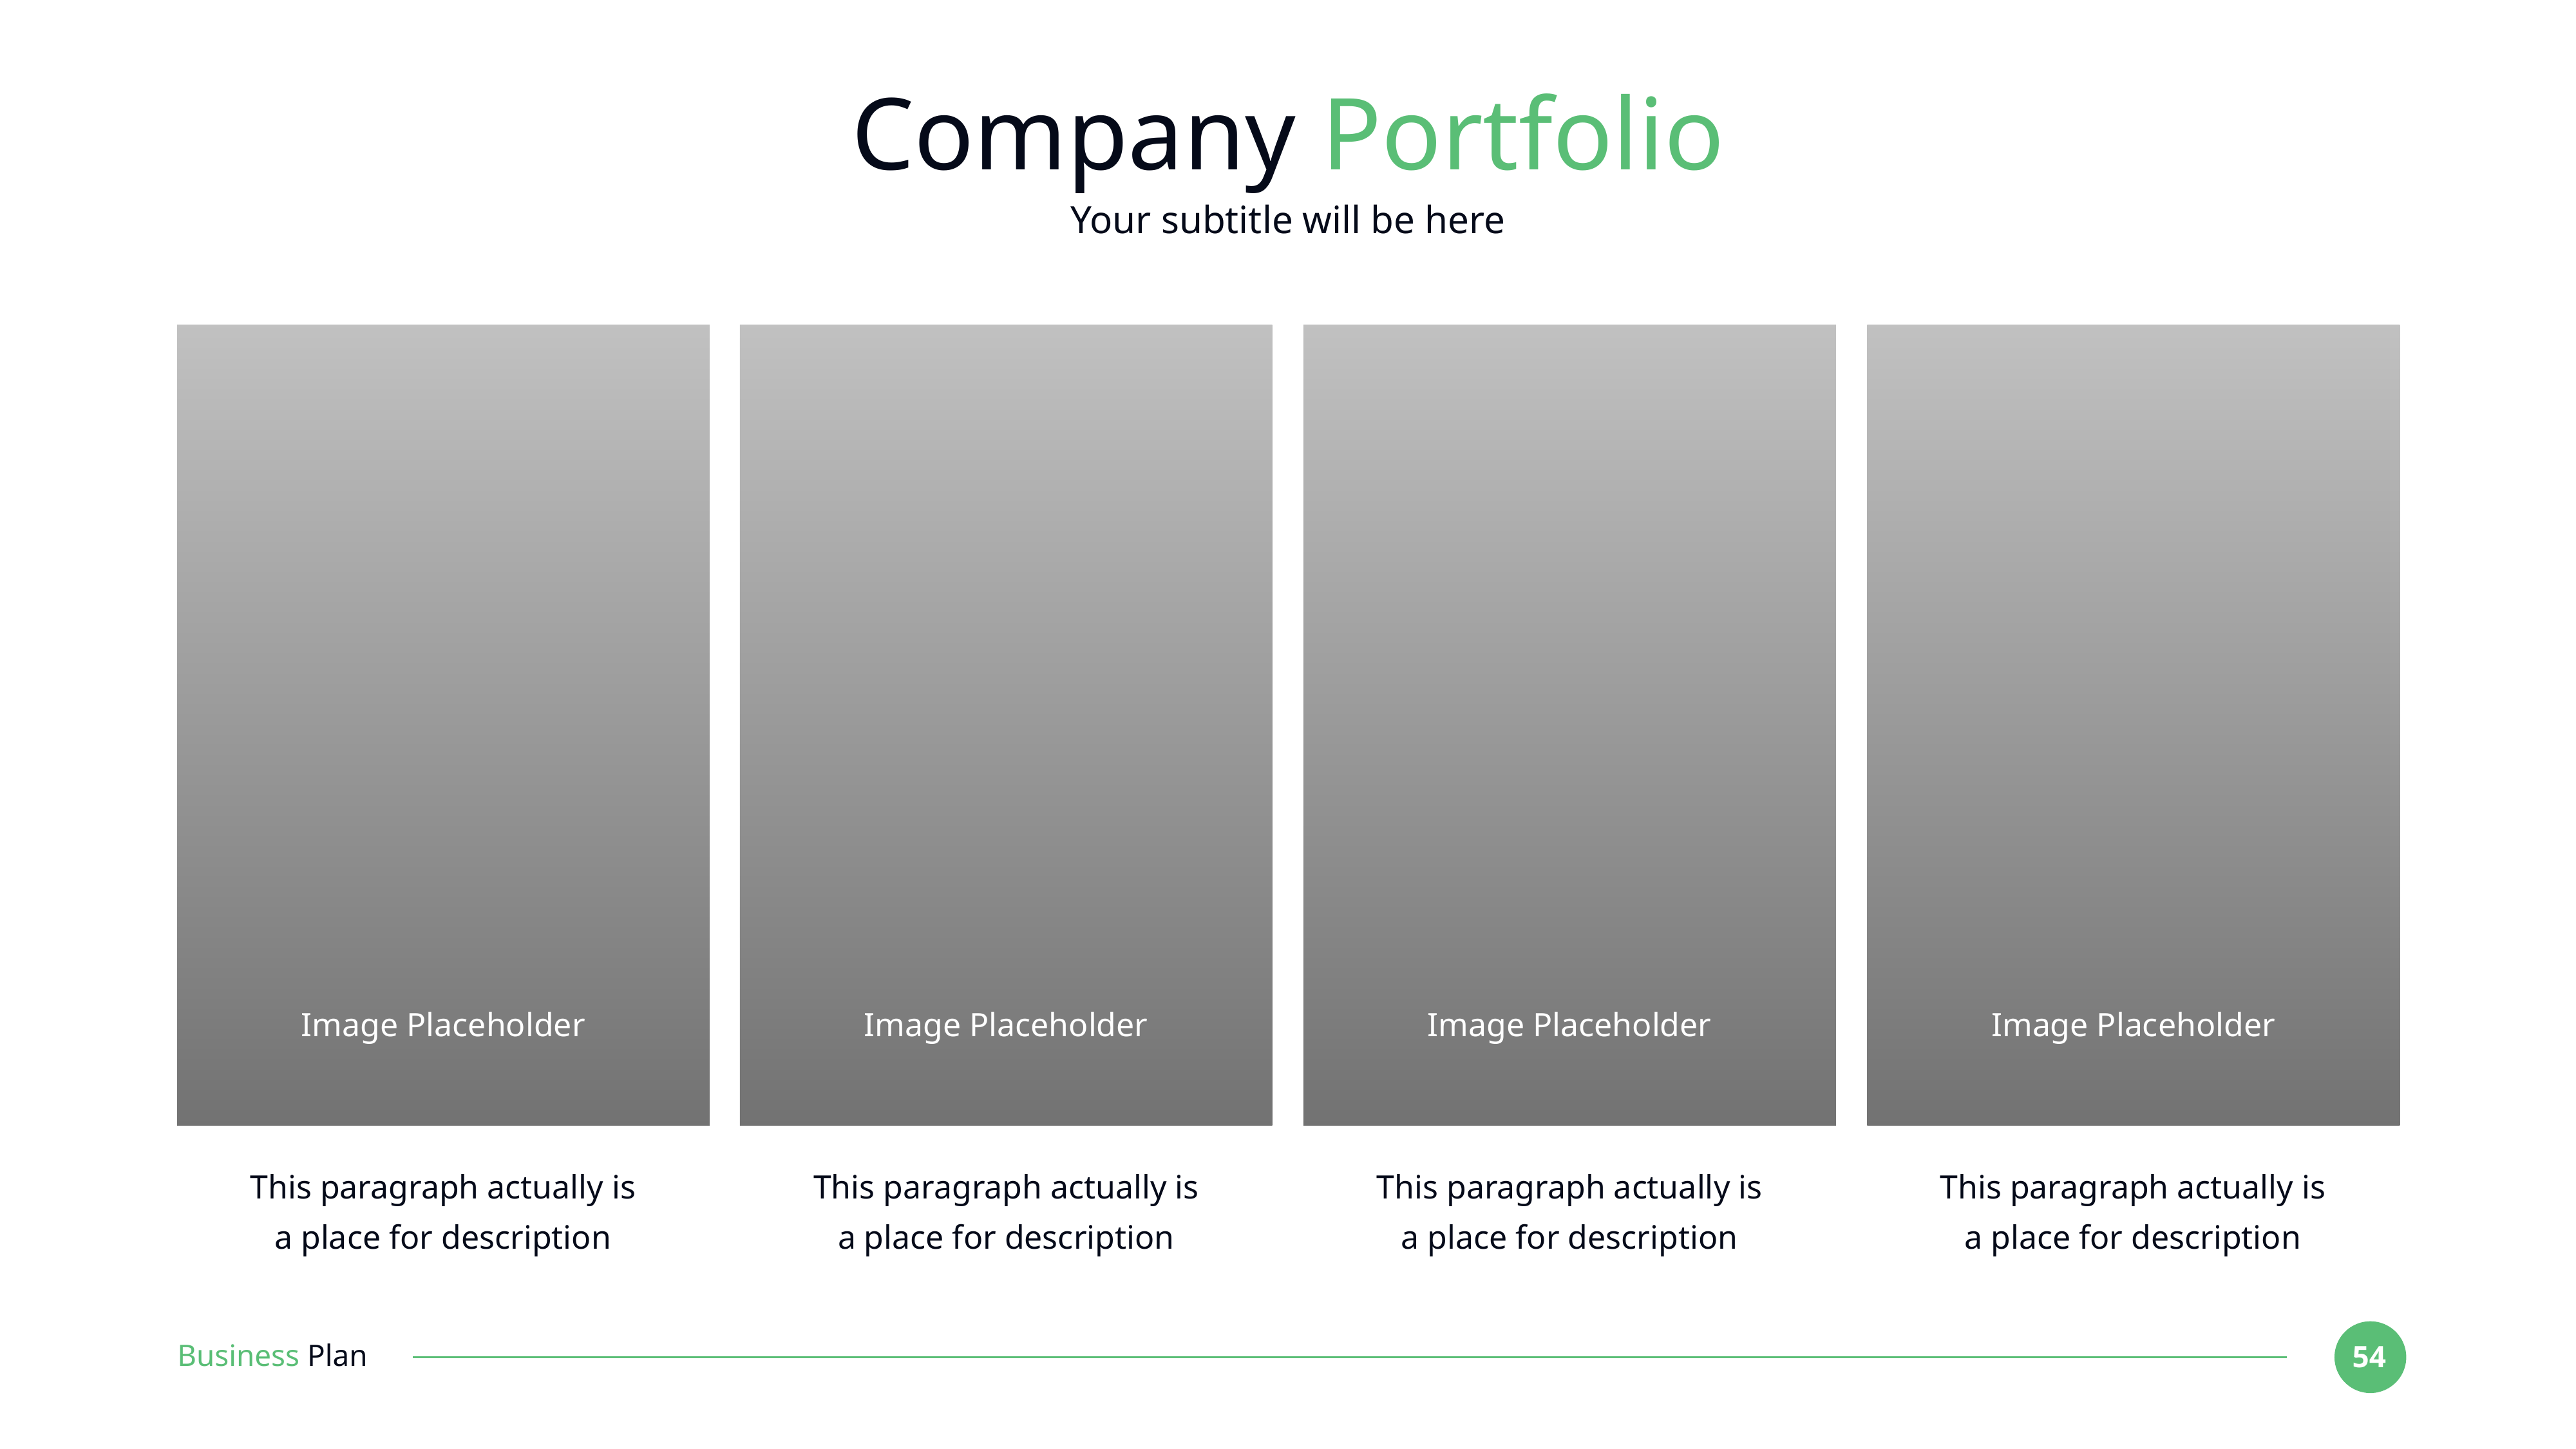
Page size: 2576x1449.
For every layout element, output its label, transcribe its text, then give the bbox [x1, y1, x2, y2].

text_box [177, 325, 710, 1126]
text_box [1303, 325, 1836, 1126]
text_box Image Placeholder [1904, 1004, 2363, 1044]
text_box [739, 325, 1273, 1126]
text_box Image Placeholder [1340, 1004, 1800, 1044]
text_box This paragraph actually is a place for description [245, 1155, 641, 1253]
text_box This paragraph actually is a place for description [1935, 1155, 2331, 1253]
title Company Portfolio [177, 70, 2399, 193]
text_box This paragraph actually is a place for description [1371, 1155, 1768, 1253]
text_box This paragraph actually is a place for description [808, 1155, 1205, 1253]
text_box [1867, 325, 2400, 1126]
list Your subtitle will be here [177, 196, 2399, 243]
text_box Image Placeholder [213, 1004, 674, 1044]
text_box Image Placeholder [776, 1004, 1236, 1044]
